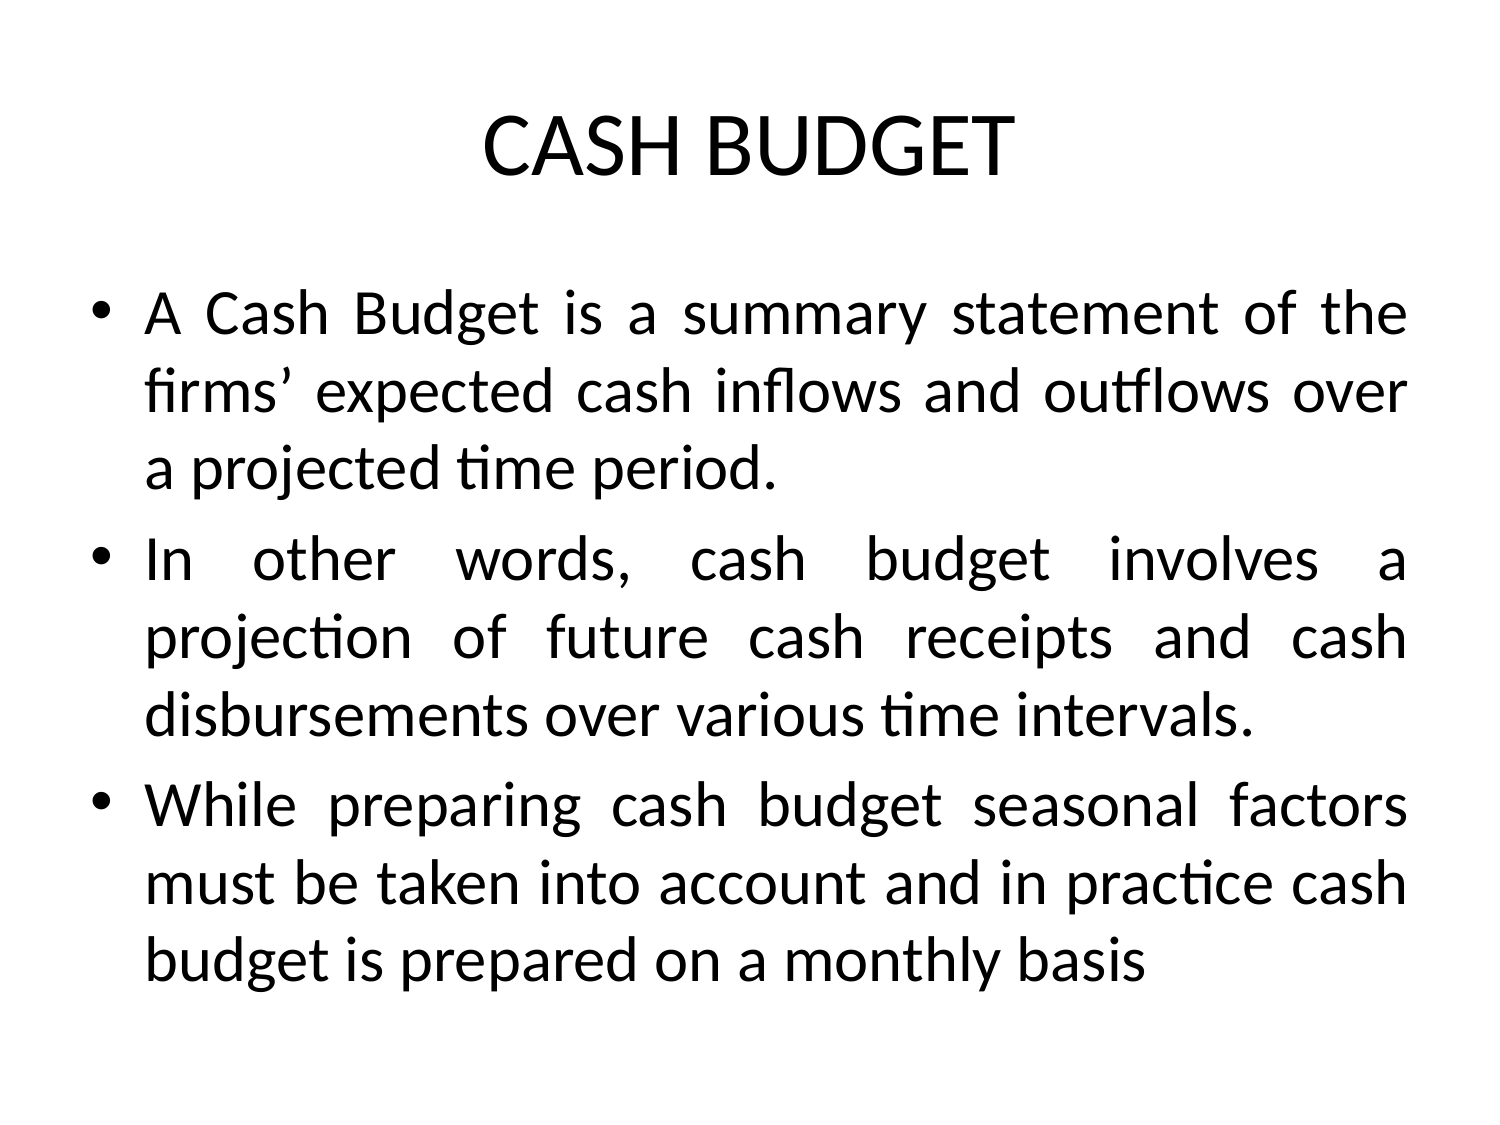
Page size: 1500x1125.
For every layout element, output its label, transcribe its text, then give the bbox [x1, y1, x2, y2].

list A Cash Budget is a summary statement of the firms’ expected cash inflows and outflows over a projected time period. In other words, cash budget involves a projection of future cash receipts and cash disbursements over various time intervals. While preparing cash budget seasonal factors must be taken into account and in practice cash budget is prepared on a monthly basis [75, 262, 1425, 1005]
title CASH BUDGET [75, 45, 1425, 233]
